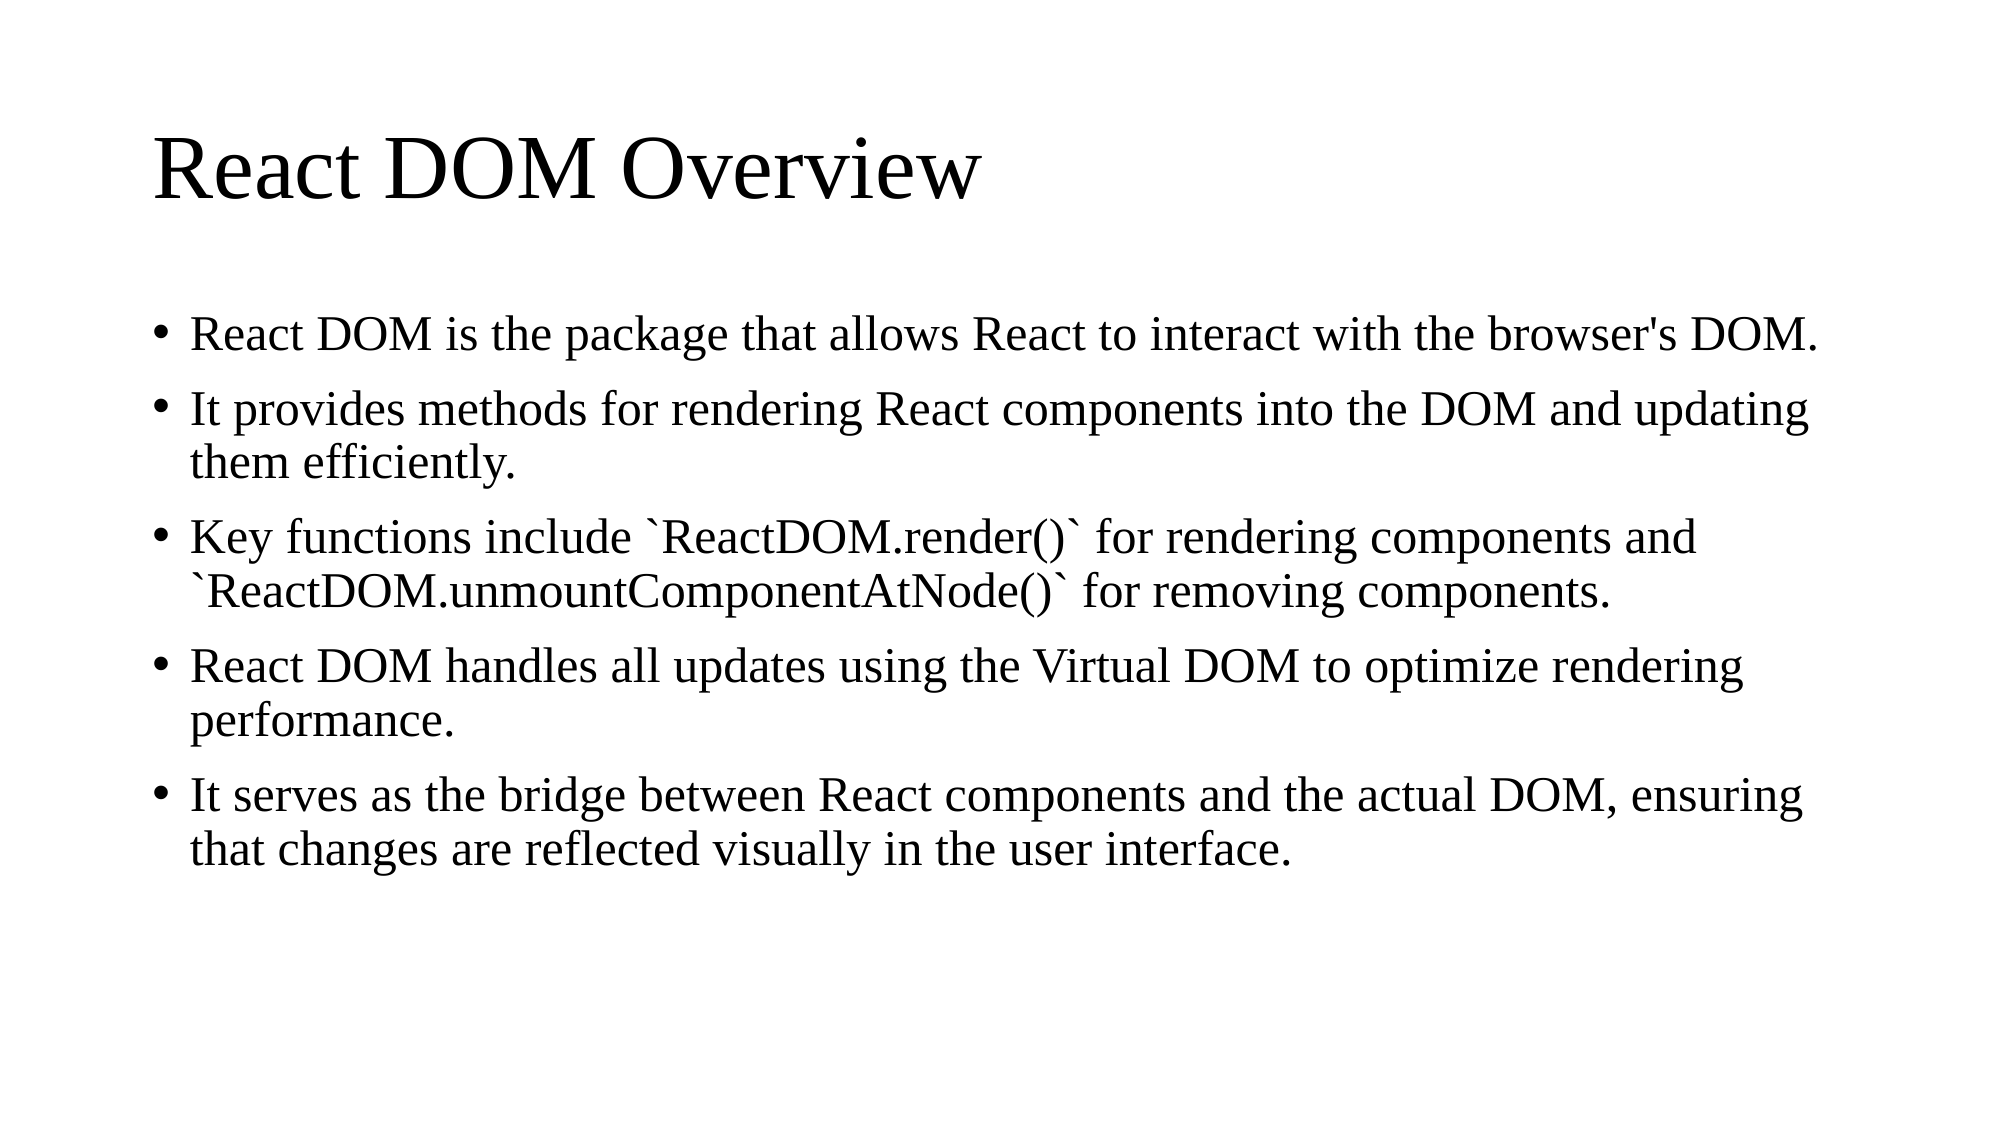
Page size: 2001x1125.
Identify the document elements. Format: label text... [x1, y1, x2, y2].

title React DOM Overview [137, 59, 1863, 278]
list React DOM is the package that allows React to interact with the browser's DOM. It provides methods for rendering React components into the DOM and updating them efficiently. Key functions include `ReactDOM.render()` for rendering components and `ReactDOM.unmountComponentAtNode()` for removing components. React DOM handles all updates using the Virtual DOM to optimize rendering performance. It serves as the bridge between React components and the actual DOM, ensuring that changes are reflected visually in the user interface. [137, 299, 1863, 1014]
